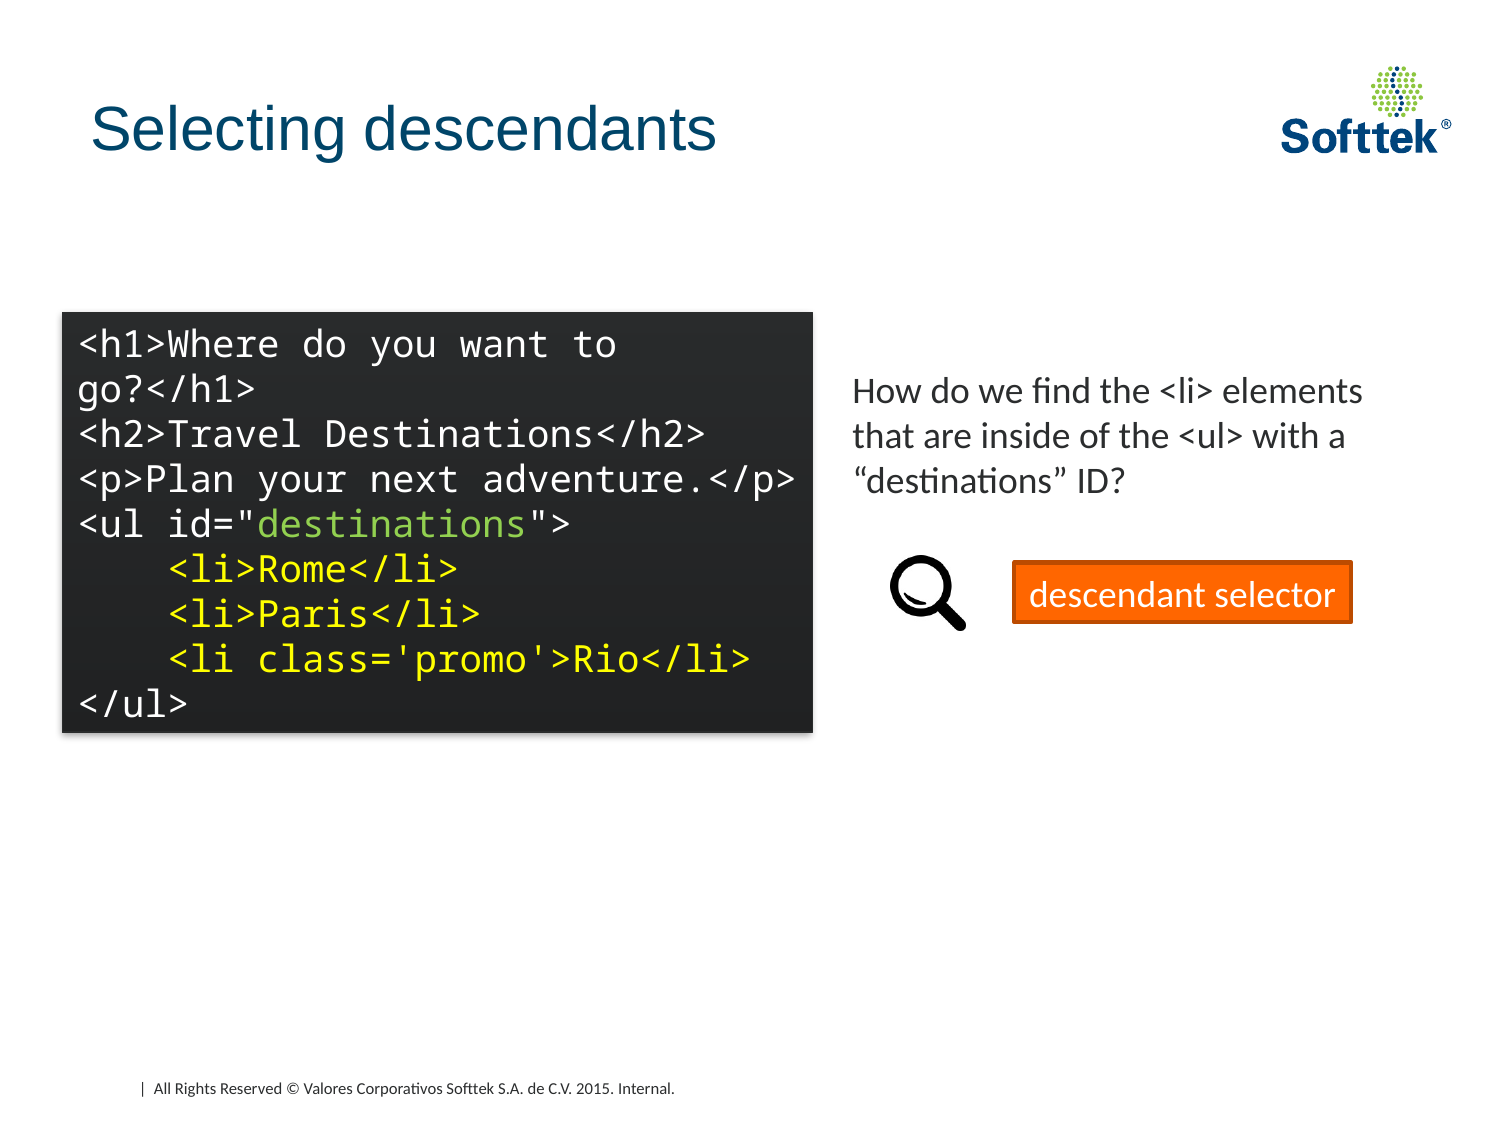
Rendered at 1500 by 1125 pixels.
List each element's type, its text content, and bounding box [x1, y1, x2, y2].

text_box How do we find the <li> elements that are inside of the <ul> with a “destinations” ID? [837, 359, 1438, 509]
title Selecting descendants [74, 31, 1256, 172]
text_box <h1>Where do you want to go?</h1> <h2>Travel Destinations</h2> <p>Plan your next adventure.</p> <ul id="destinations"> <li>Rome</li> <li>Paris</li> <li class='promo'>Rio</li> </ul> [62, 312, 813, 733]
text_box descendant selector [1012, 560, 1353, 624]
picture [890, 554, 966, 631]
